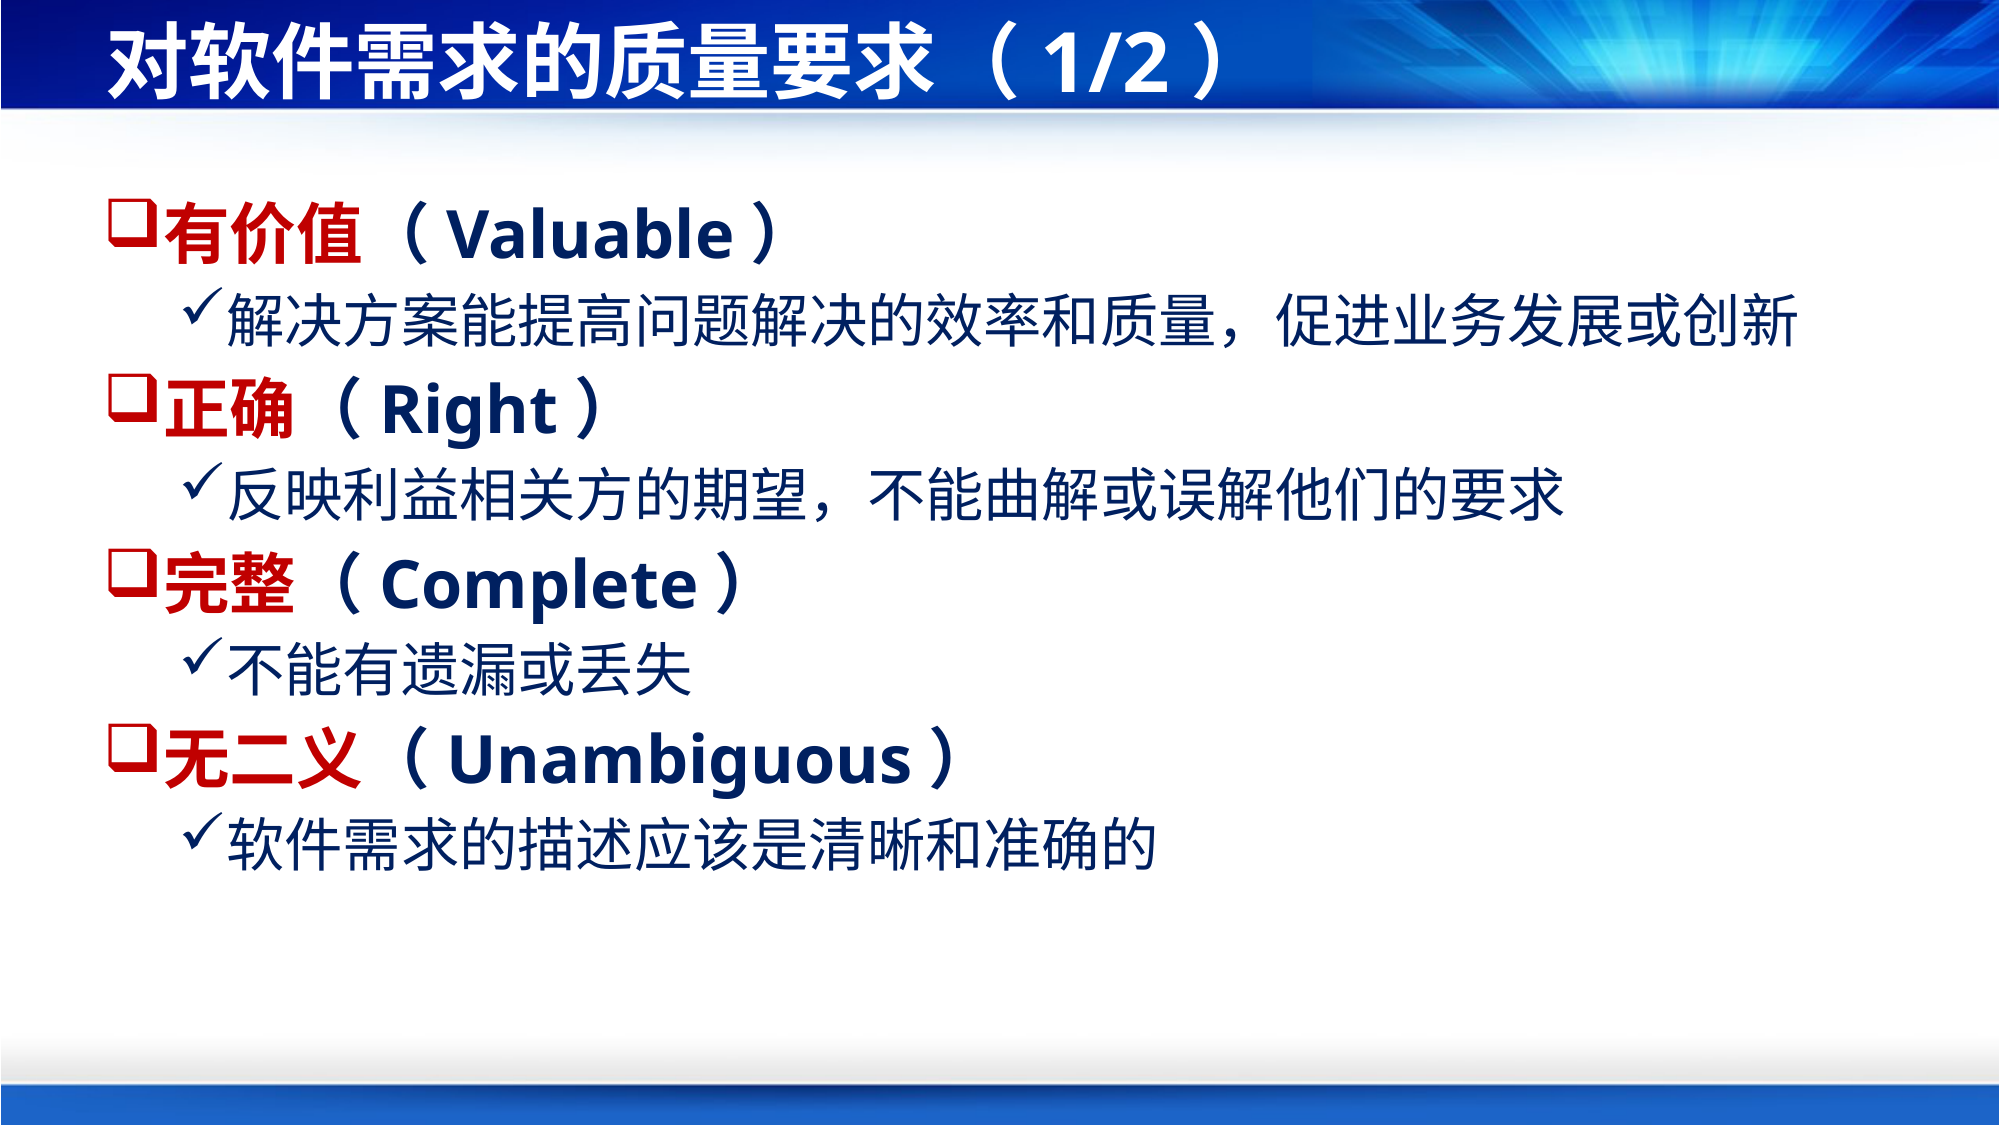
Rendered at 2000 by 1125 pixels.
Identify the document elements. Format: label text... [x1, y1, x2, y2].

list 有价值（Valuable） 解决方案能提高问题解决的效率和质量，促进业务发展或创新 正确（Right） 反映利益相关方的期望，不能曲解或误解他们的要求 完整（Complete） 不能有遗漏或丢失 无二义（Unambiguous） 软件需求的描述应该是清晰和准确的 [88, 184, 1880, 1012]
title 对软件需求的质量要求（1/2） [90, 1, 1880, 118]
picture [1, 0, 1999, 1125]
